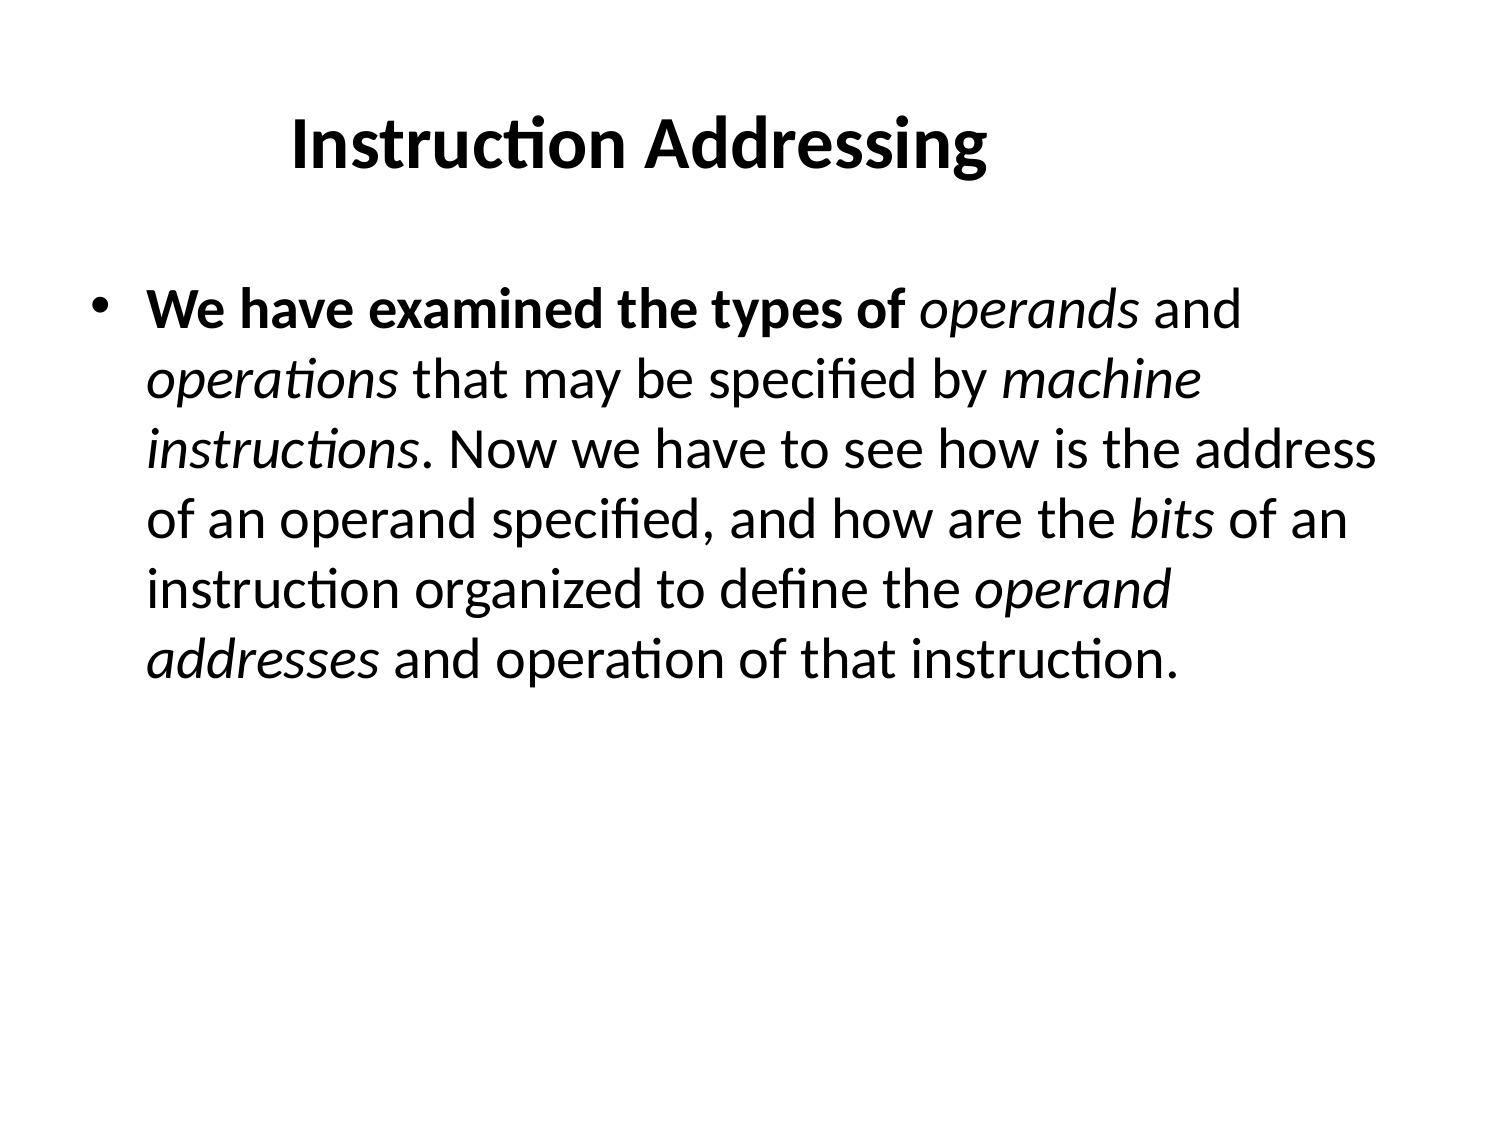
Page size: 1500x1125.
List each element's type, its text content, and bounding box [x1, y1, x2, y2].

title Instruction Addressing [75, 45, 1425, 233]
list We have examined the types of operands and operations that may be specified by machine instructions. Now we have to see how is the address of an operand specified, and how are the bits of an instruction organized to define the operand addresses and operation of that instruction. [75, 262, 1425, 1005]
